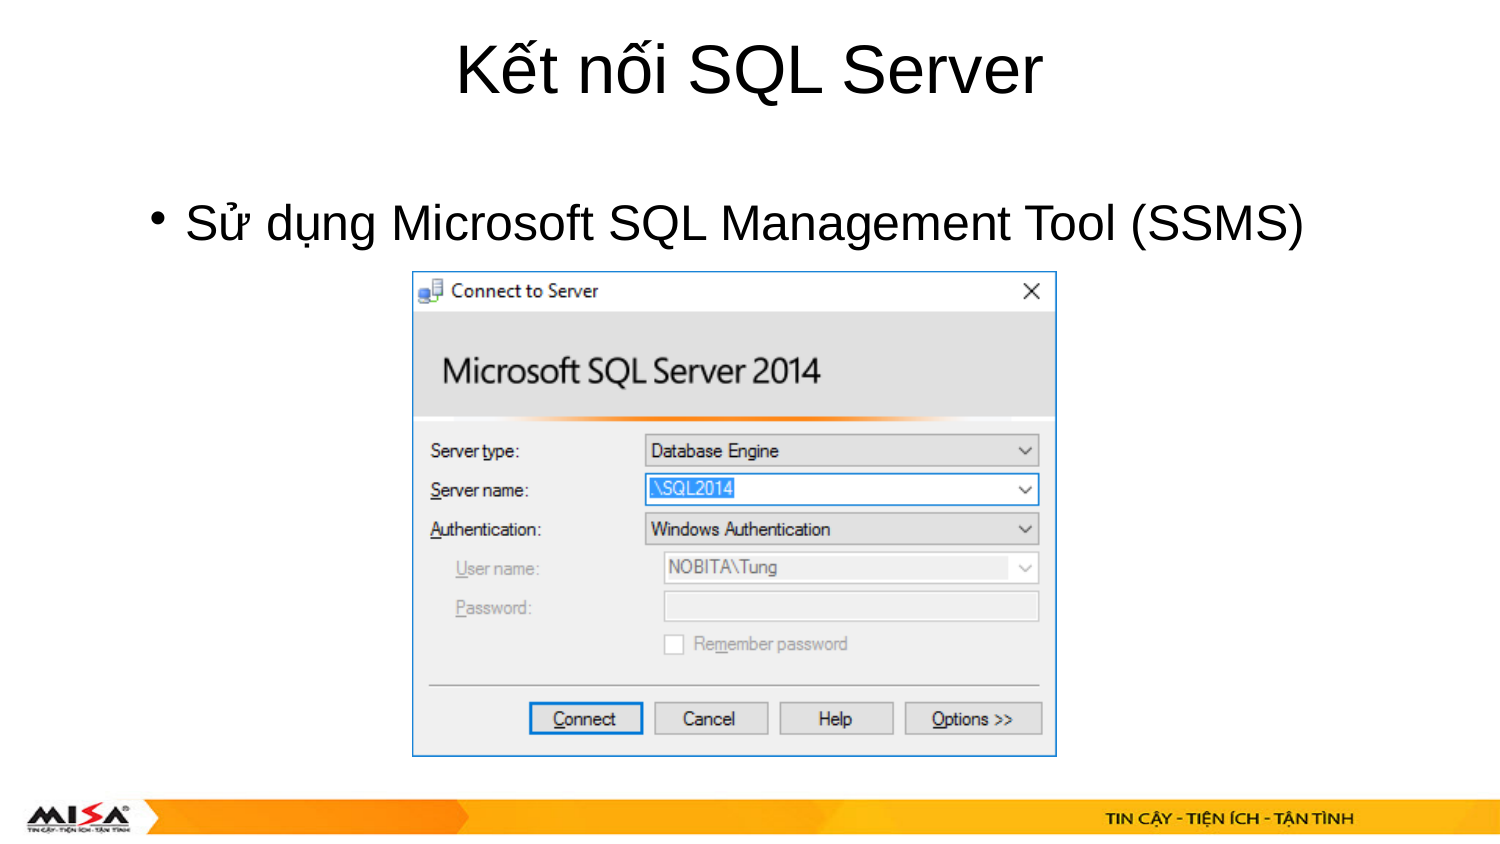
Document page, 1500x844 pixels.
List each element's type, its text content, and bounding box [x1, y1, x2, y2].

picture [0, 143, 1500, 844]
title Kết nối SQL Server [0, 1, 1500, 143]
list Sử dụng Microsoft SQL Management Tool (SSMS) [137, 197, 1350, 687]
